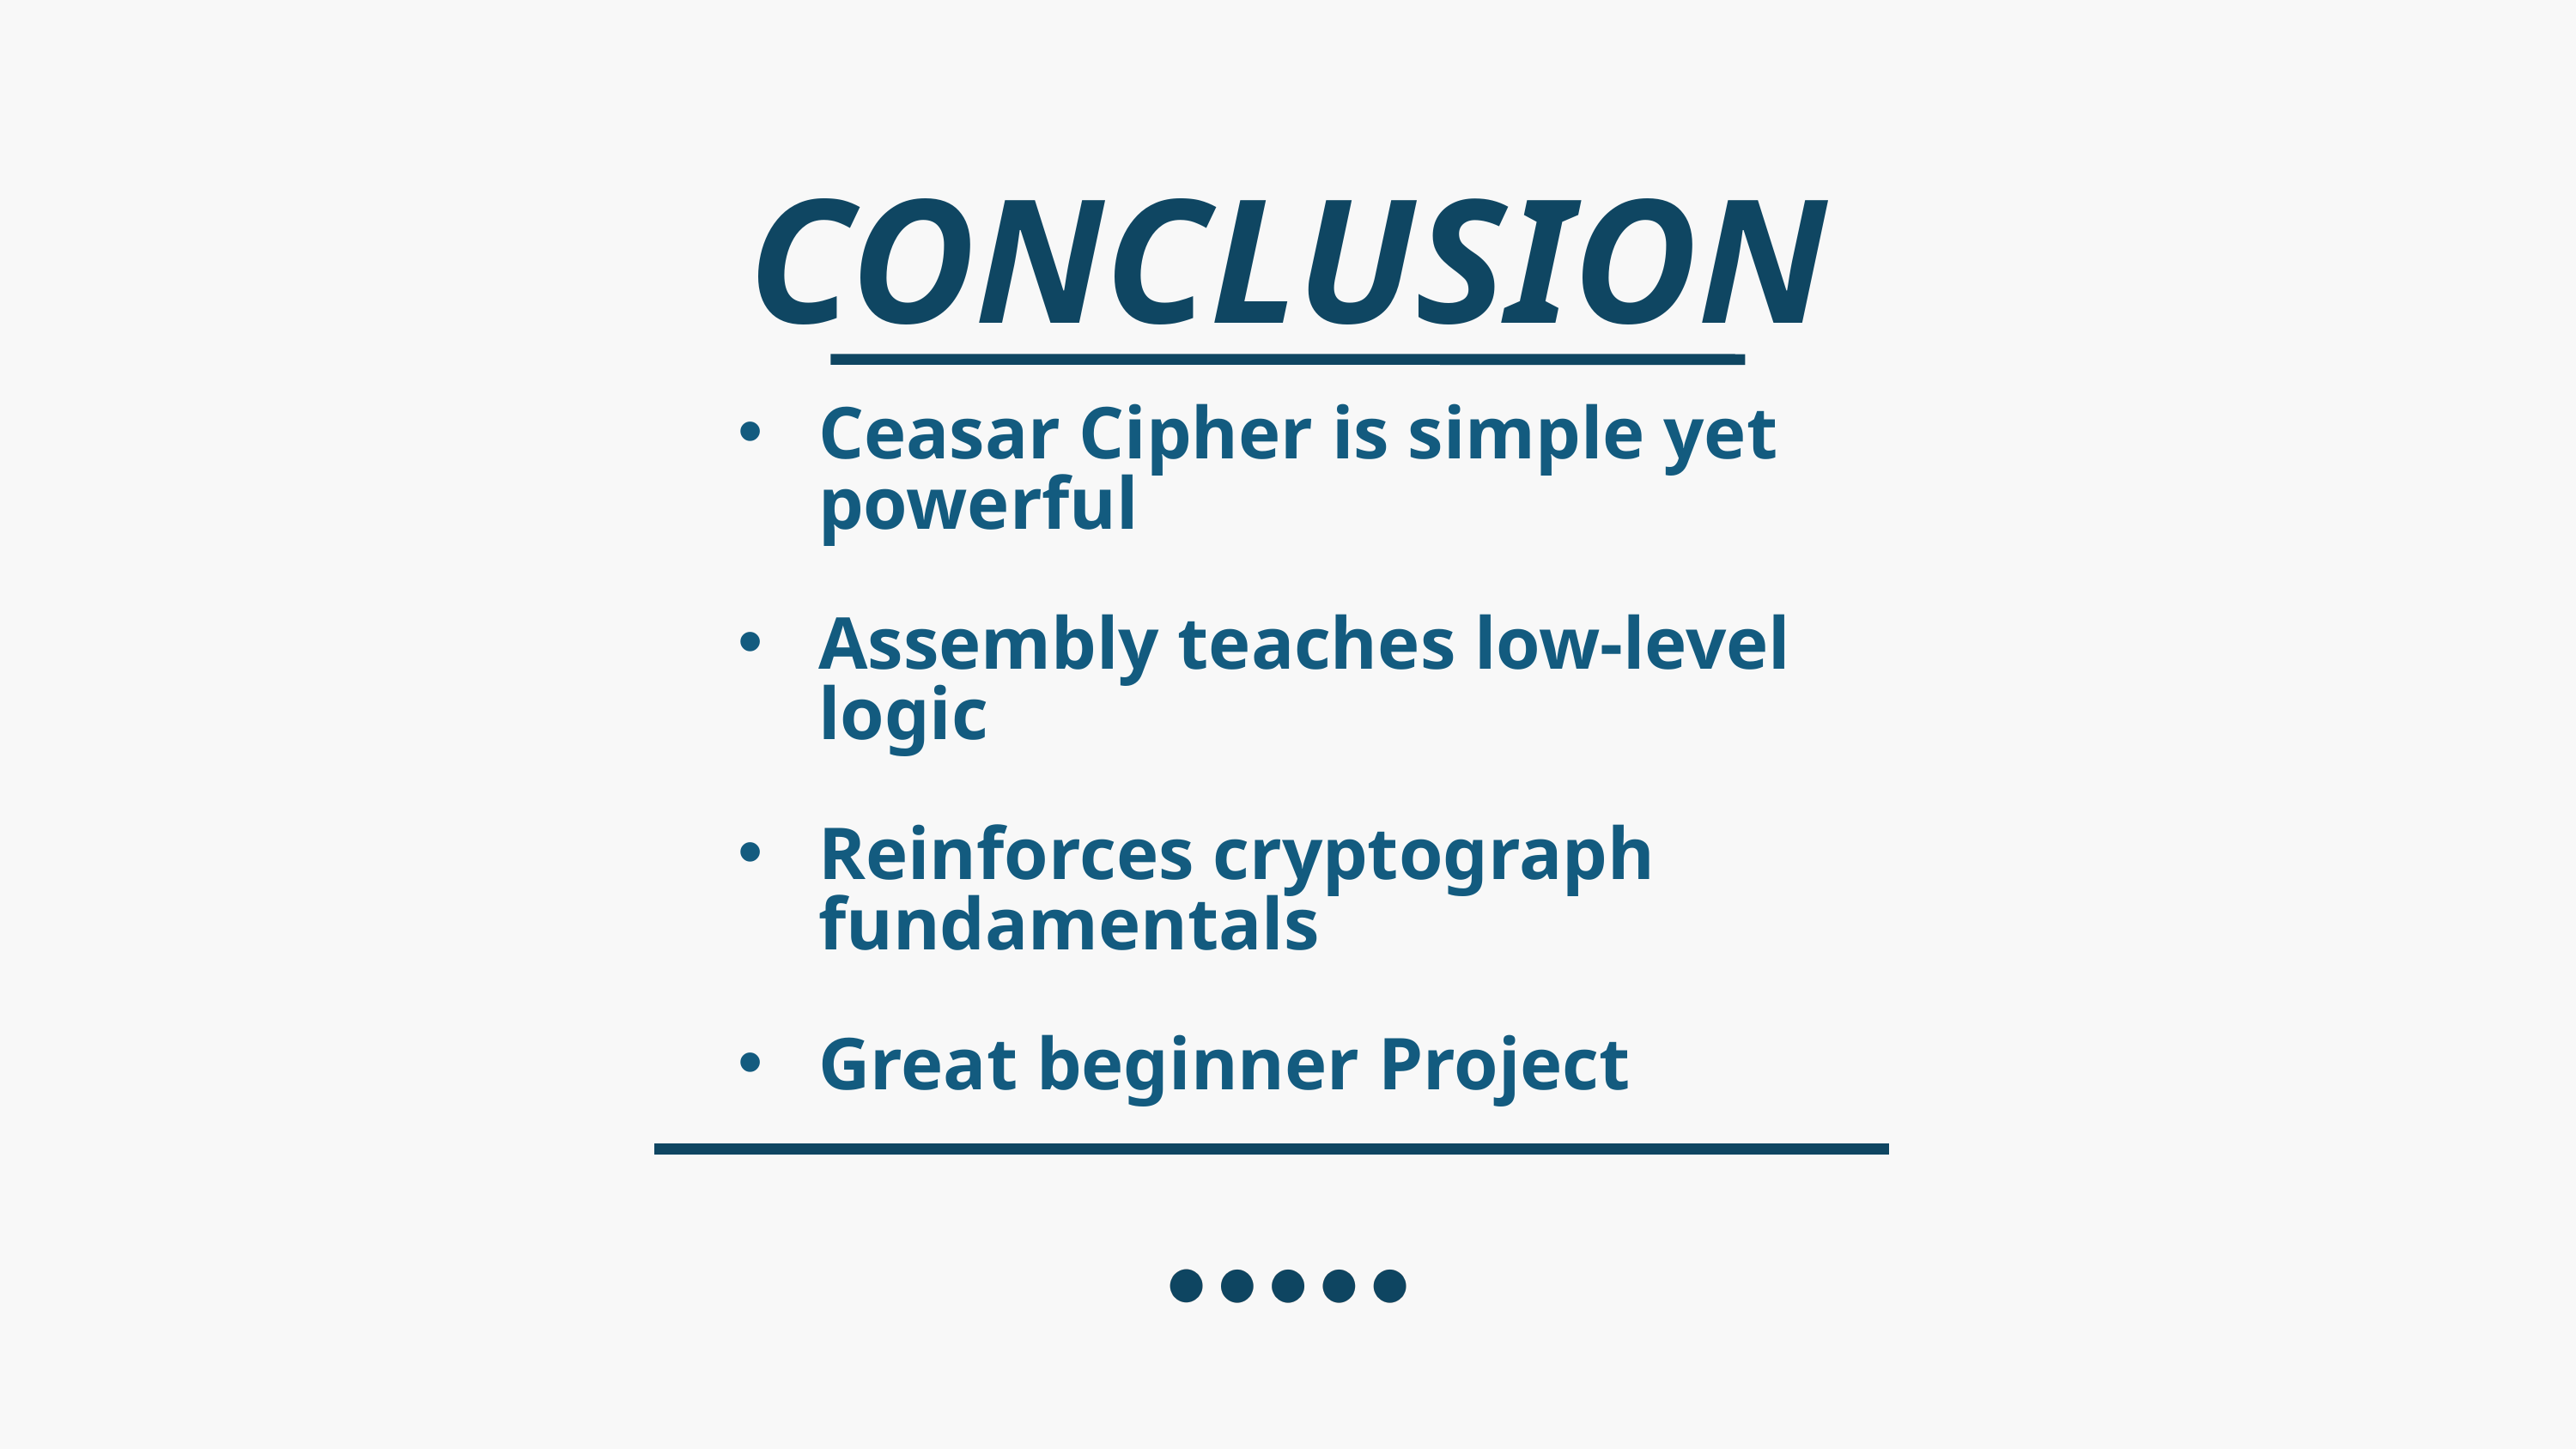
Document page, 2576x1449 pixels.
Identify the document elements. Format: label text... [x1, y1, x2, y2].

text_box CONCLUSION [484, 0, 2092, 357]
text_box Ceasar Cipher is simple yet powerful Assembly teaches low-level logic Reinforces cryptograph fundamentals Great beginner Project [738, 403, 1806, 1105]
text_box [1170, 1268, 1406, 1304]
